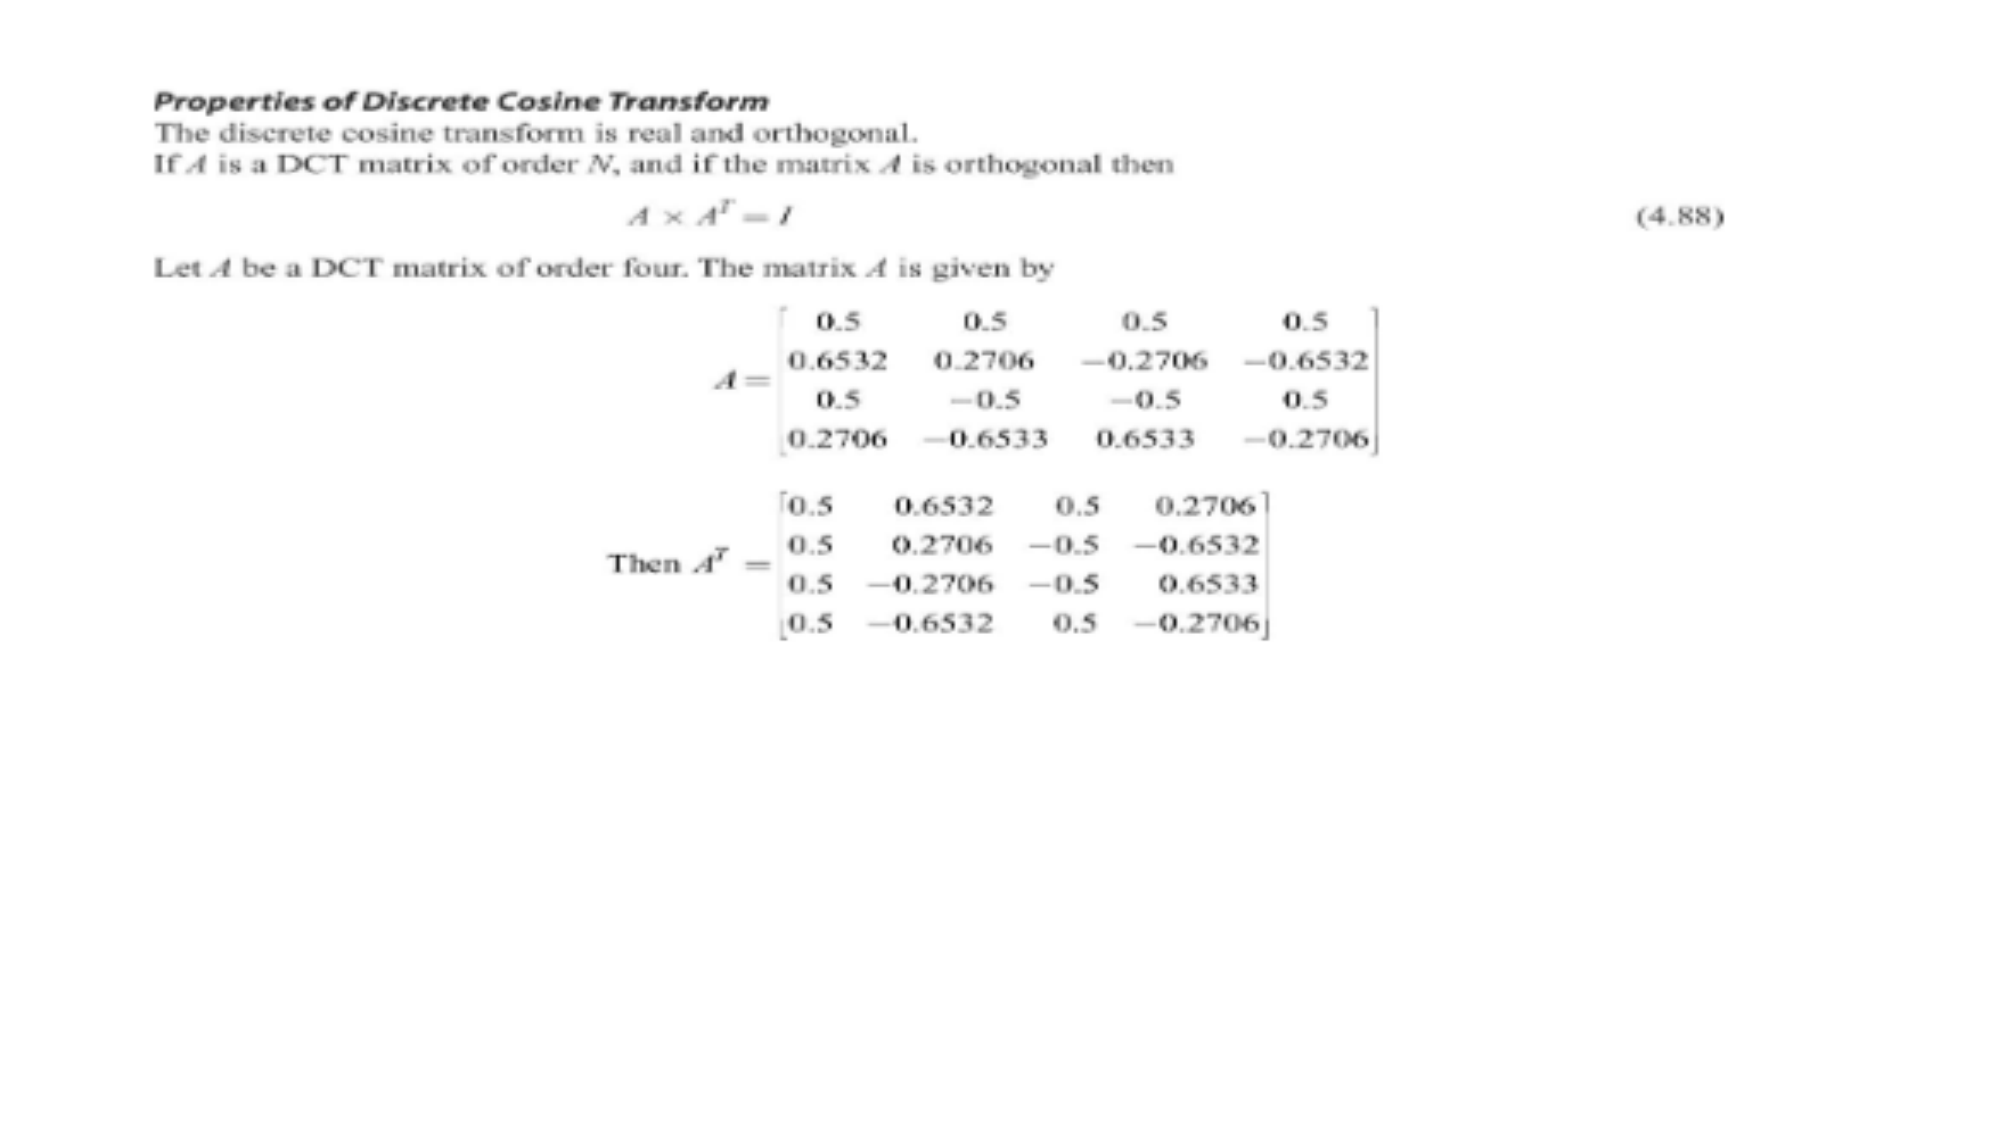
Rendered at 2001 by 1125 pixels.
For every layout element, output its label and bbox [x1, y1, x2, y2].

picture [98, 73, 1875, 690]
